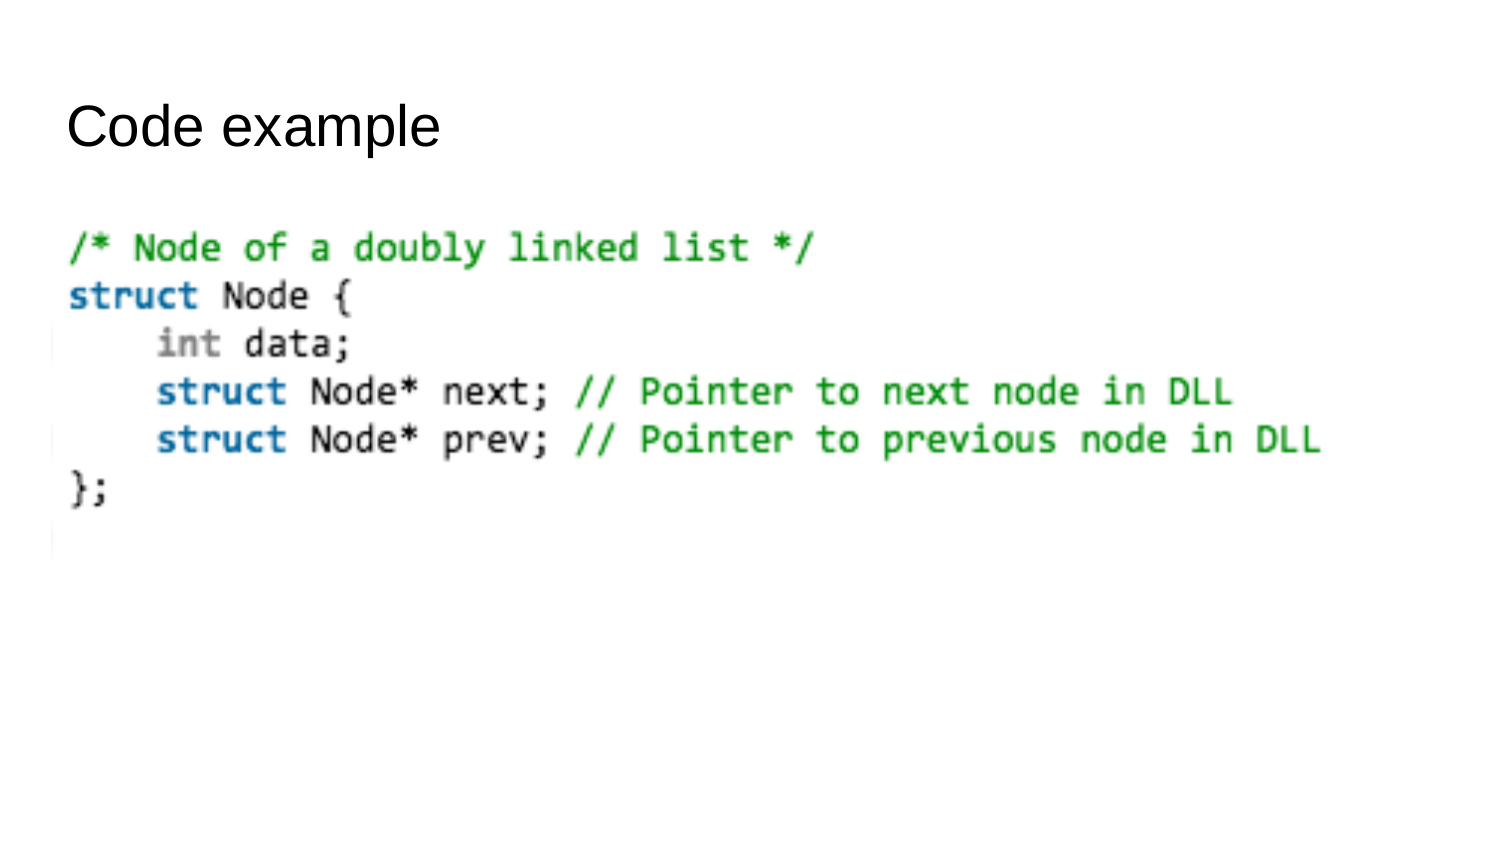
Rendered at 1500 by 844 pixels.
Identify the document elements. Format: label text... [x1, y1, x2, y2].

title Code example [51, 72, 1449, 167]
picture [50, 199, 1348, 564]
